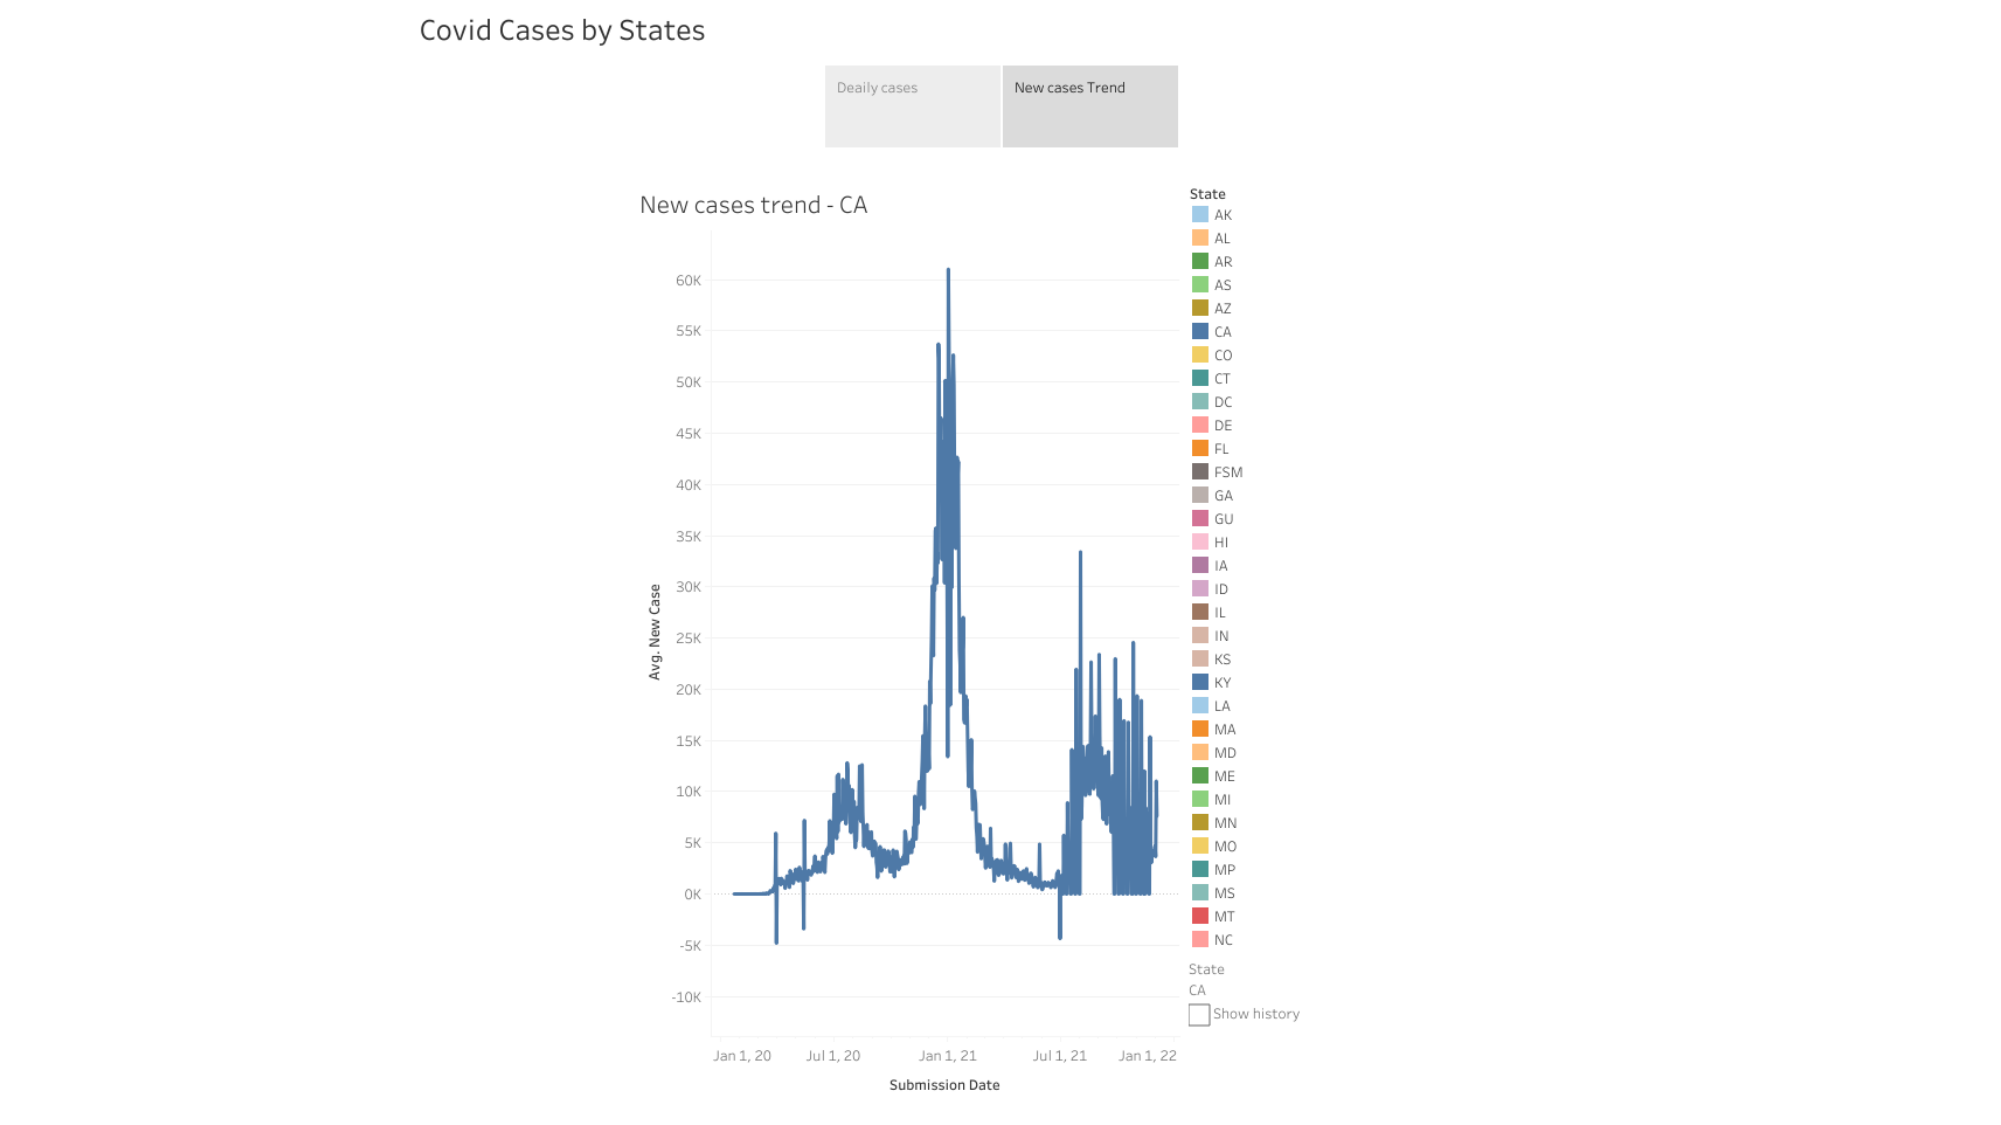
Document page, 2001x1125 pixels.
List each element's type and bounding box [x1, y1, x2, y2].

picture [407, 0, 1593, 1125]
